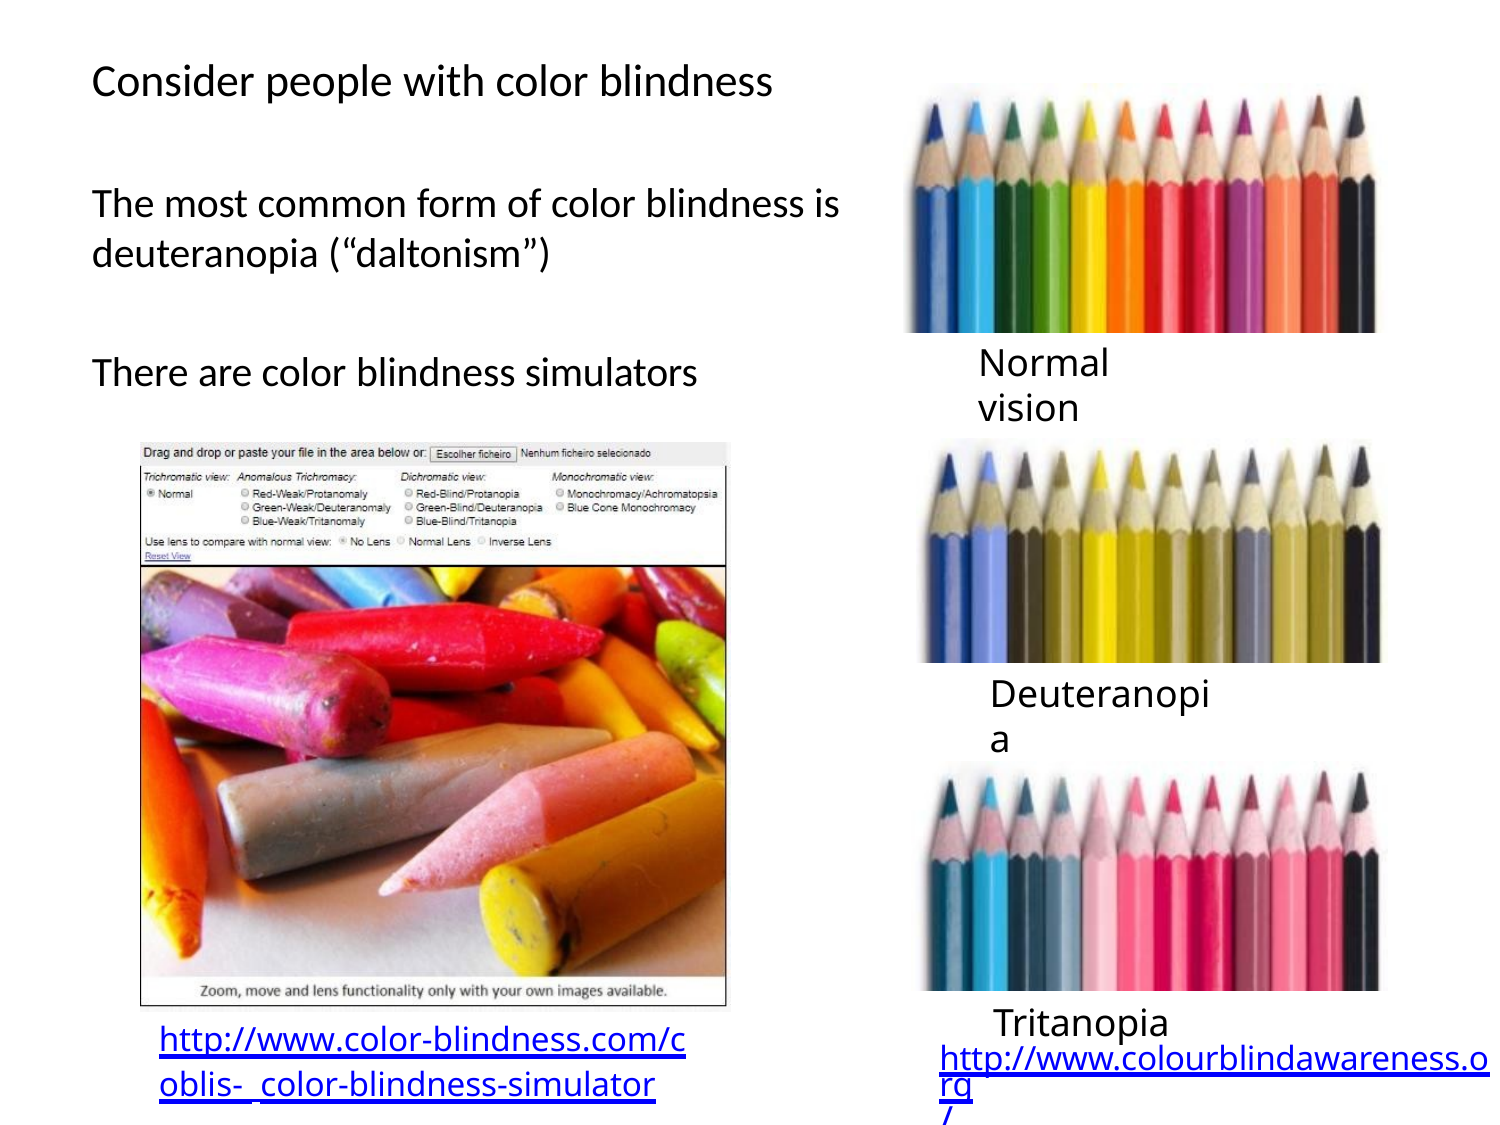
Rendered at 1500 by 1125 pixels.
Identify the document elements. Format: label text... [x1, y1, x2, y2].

title Consider people with color blindness [89, 48, 779, 173]
text_box Tritanopia http://www.colourblindawareness.org/ [937, 1002, 1494, 1121]
picture [916, 438, 1388, 664]
picture [911, 760, 1388, 991]
text_box Deuteranopia [987, 671, 1217, 759]
text_box http://www.color-blindness.com/coblis- color-blindness-simulator [156, 1020, 726, 1109]
text_box The most common form of color blindness is deuteranopia (“daltonism”) There are color blindness simulators [89, 173, 845, 395]
picture [139, 442, 732, 1013]
picture [903, 83, 1388, 333]
text_box Normal vision [976, 341, 1208, 430]
